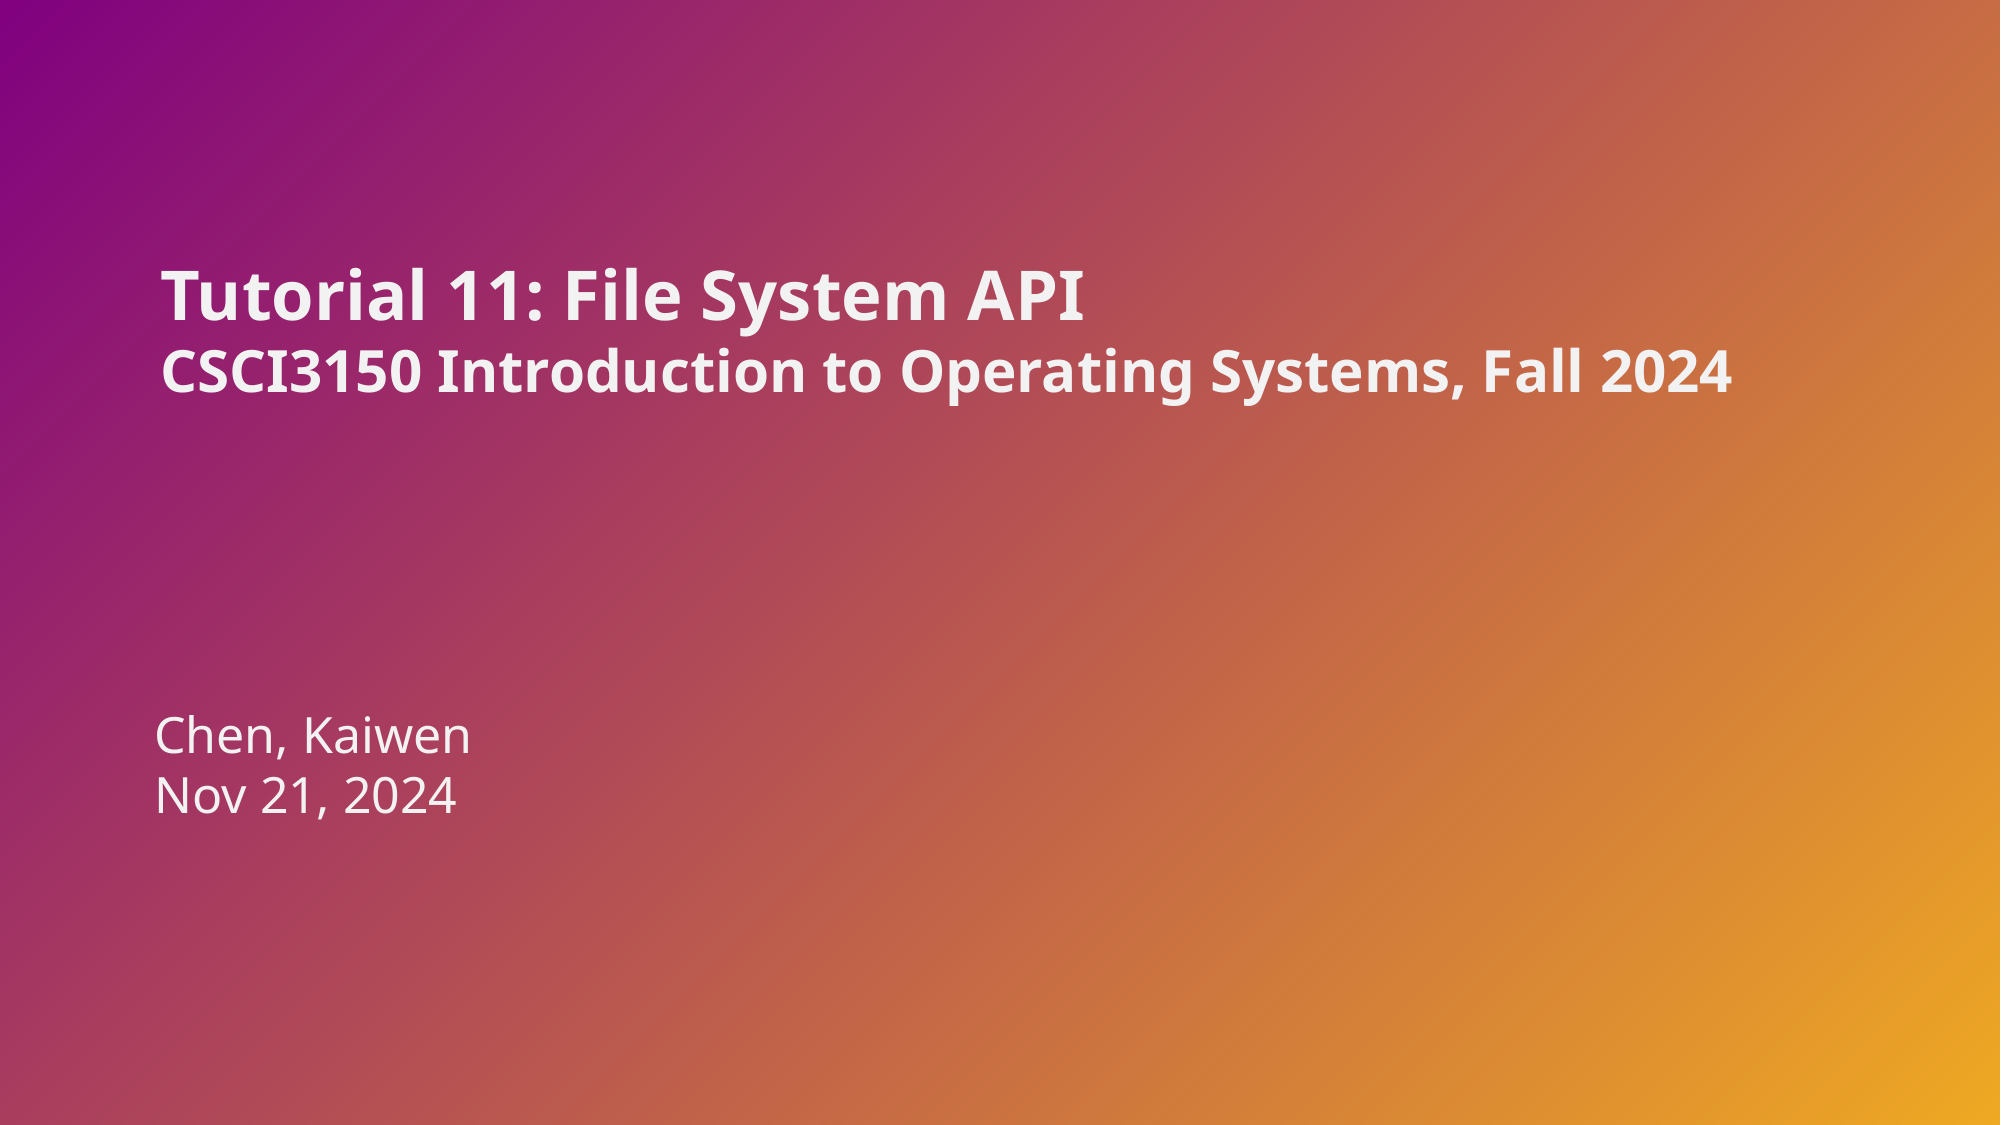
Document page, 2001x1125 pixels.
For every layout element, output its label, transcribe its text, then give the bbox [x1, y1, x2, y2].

text_box Tutorial 11: File System API CSCI3150 Introduction to Operating Systems, Fall 2024 [145, 244, 1890, 412]
list Chen, Kaiwen Nov 21, 2024 [145, 694, 1855, 987]
